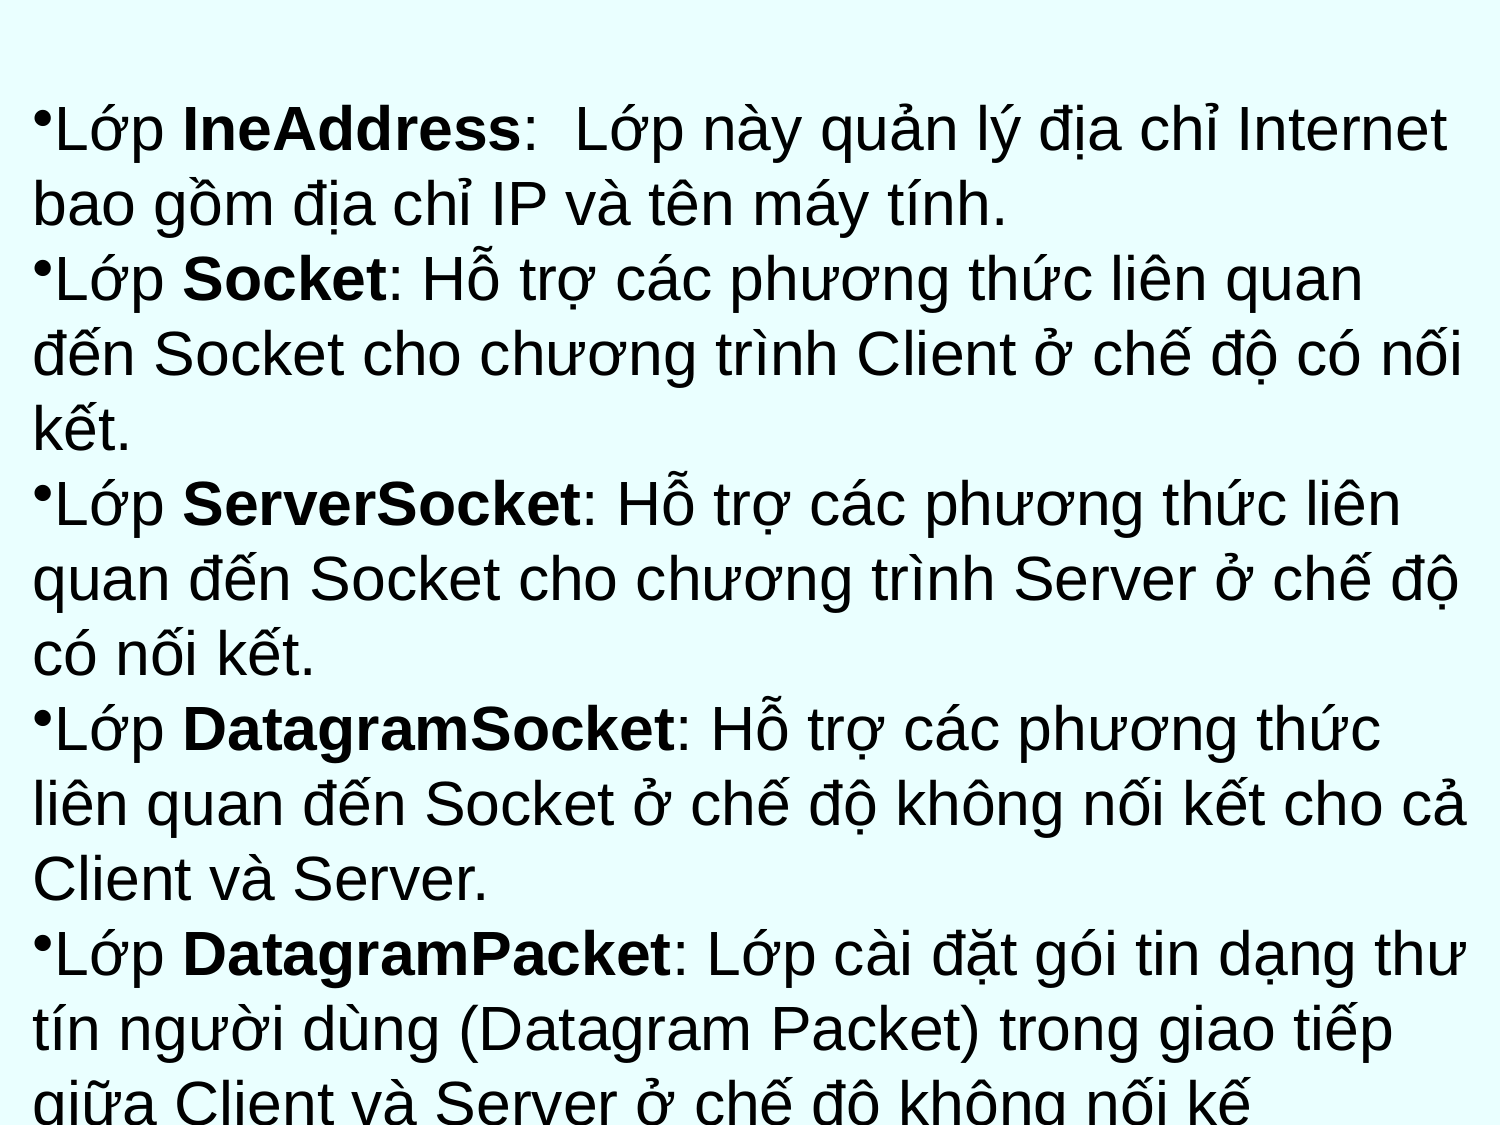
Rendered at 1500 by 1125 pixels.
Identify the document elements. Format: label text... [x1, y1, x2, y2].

list Lớp IneAddress: Lớp này quản lý địa chỉ Internet bao gồm địa chỉ IP và tên máy tính. Lớp Socket: Hỗ trợ các phương thức liên quan đến Socket cho chương trình Client ở chế độ có nối kết. Lớp ServerSocket: Hỗ trợ các phương thức liên quan đến Socket cho chương trình Server ở chế độ có nối kết. Lớp DatagramSocket: Hỗ trợ các phương thức liên quan đến Socket ở chế độ không nối kết cho cả Client và Server. Lớp DatagramPacket: Lớp cài đặt gói tin dạng thư tín người dùng (Datagram Packet) trong giao tiếp giữa Client và Server ở chế độ không nối kế [17, 5, 1500, 1125]
